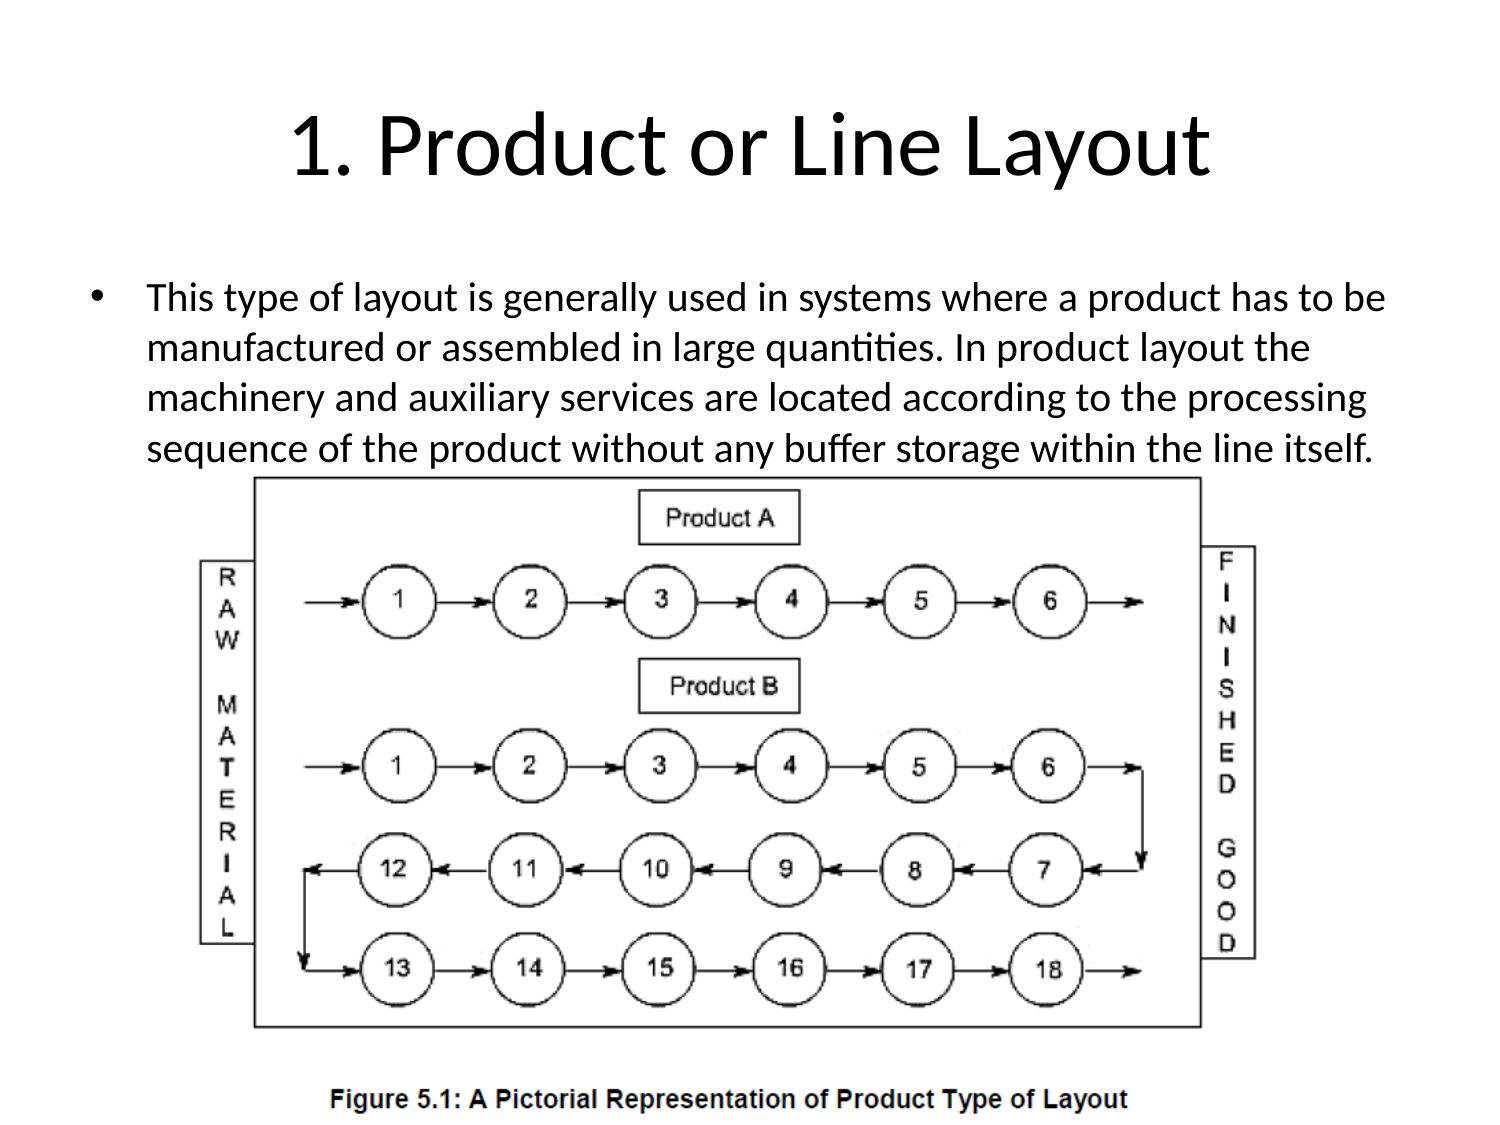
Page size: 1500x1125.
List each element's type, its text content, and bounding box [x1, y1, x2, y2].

title 1. Product or Line Layout [75, 45, 1425, 233]
list This type of layout is generally used in systems where a product has to be manufactured or assembled in large quantities. In product layout the machinery and auxiliary services are located according to the processing sequence of the product without any buffer storage within the line itself. [75, 262, 1425, 1005]
picture [195, 470, 1266, 1125]
